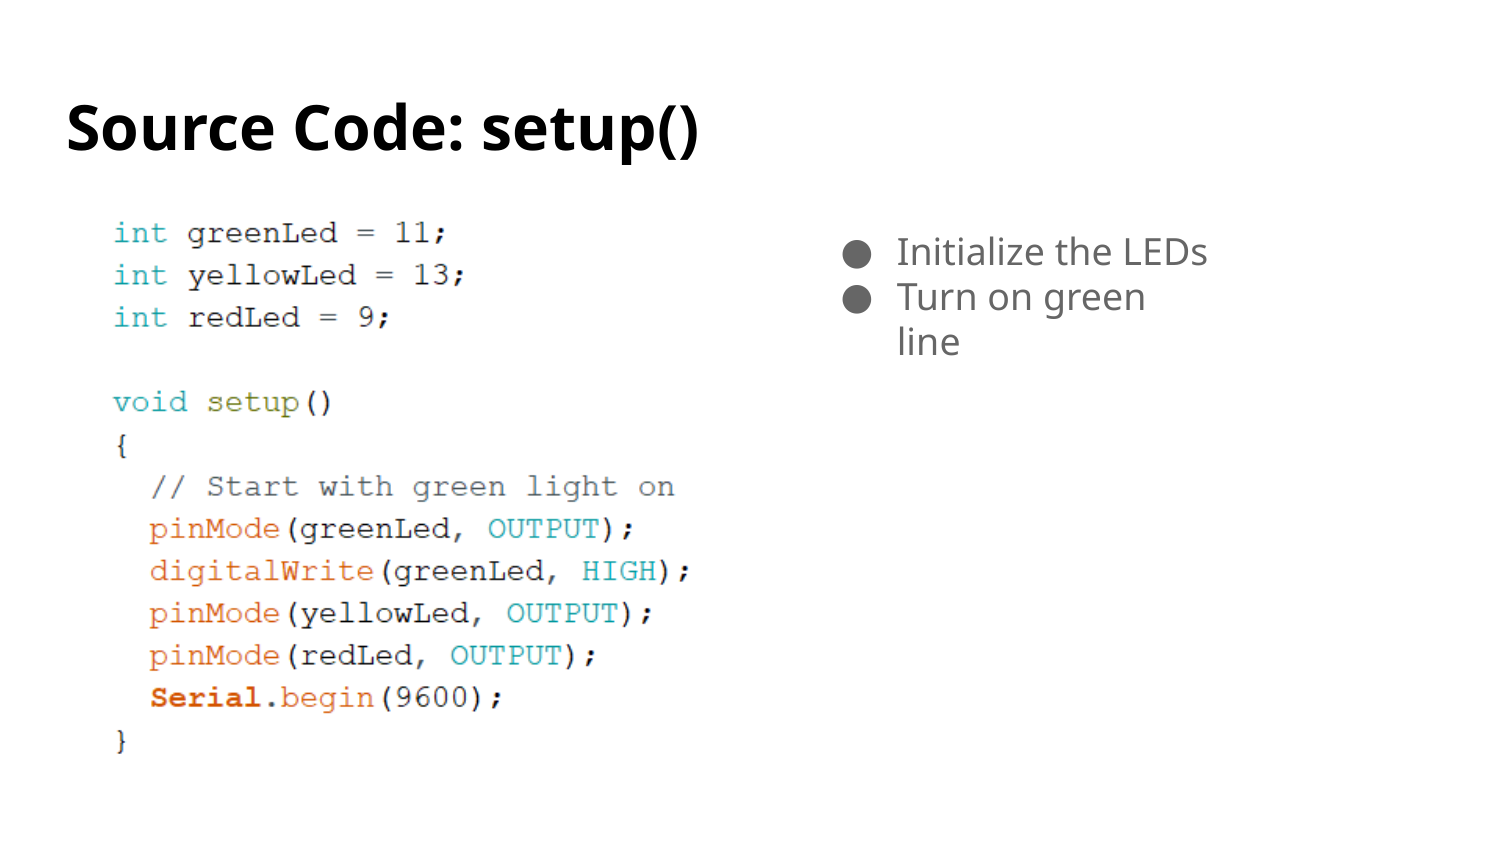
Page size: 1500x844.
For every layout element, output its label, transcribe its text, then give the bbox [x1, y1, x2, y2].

picture [100, 207, 722, 779]
text_box Initialize the LEDs Turn on green line [806, 213, 1229, 336]
text_box [726, 213, 947, 774]
title Source Code: setup() [51, 72, 1449, 176]
